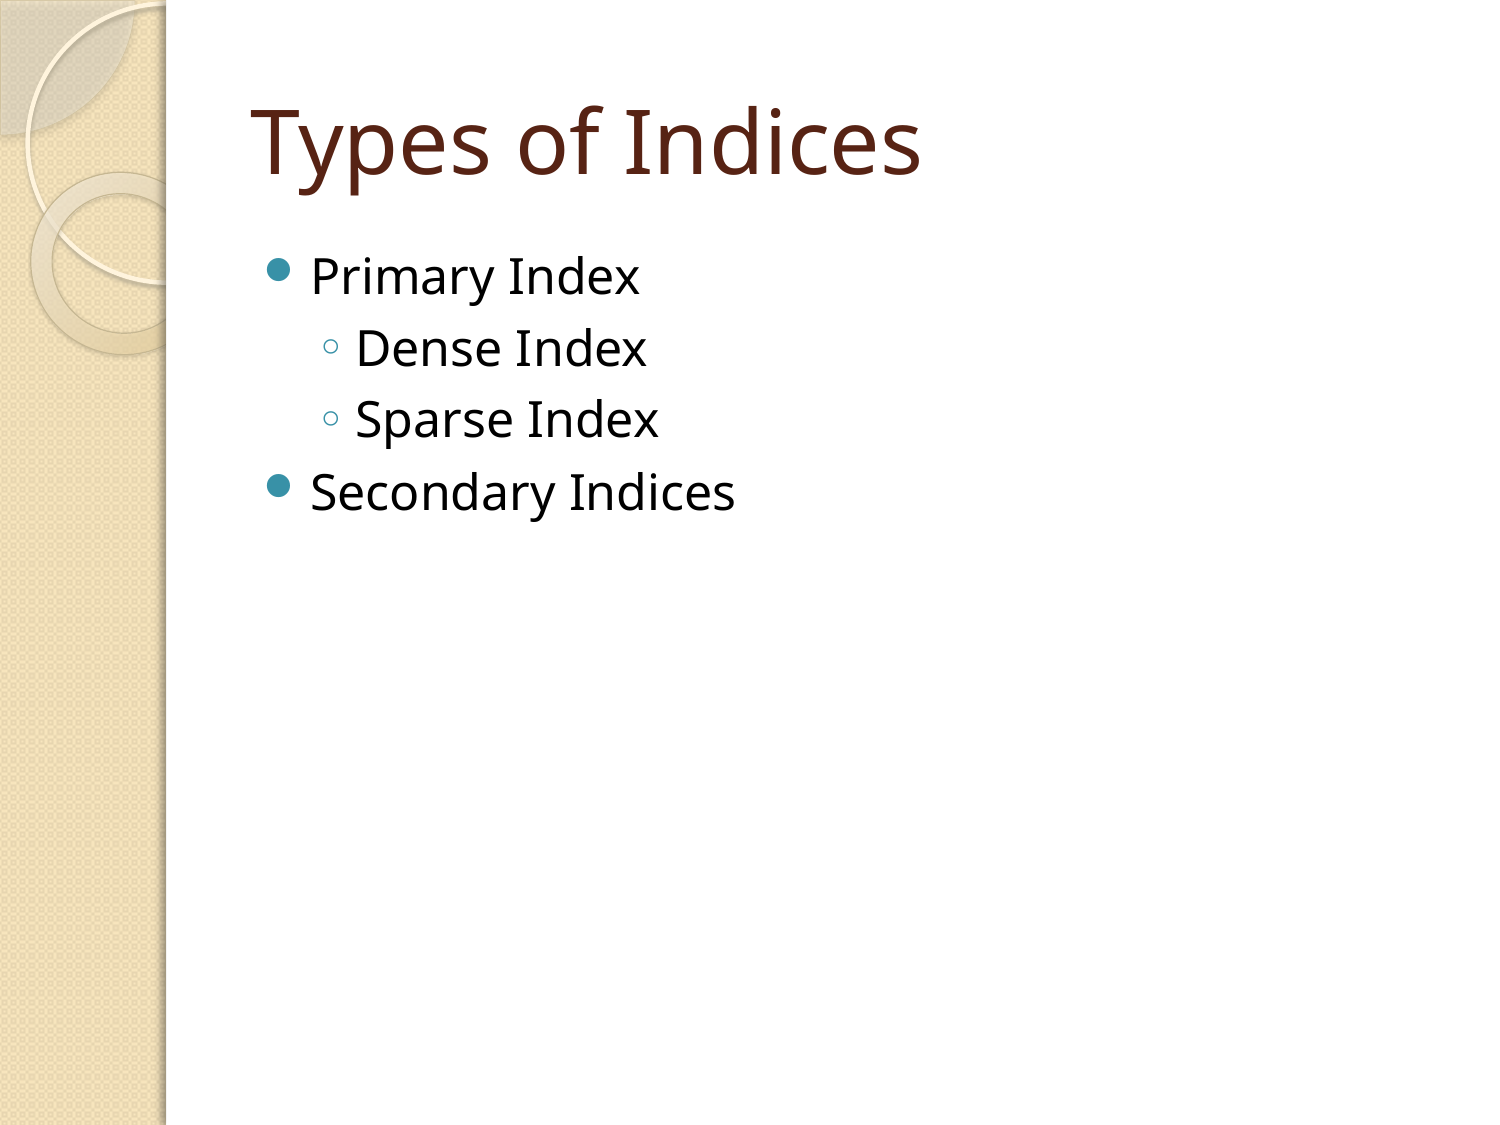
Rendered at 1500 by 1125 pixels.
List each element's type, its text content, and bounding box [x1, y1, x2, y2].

list Primary Index Dense Index Sparse Index Secondary Indices [235, 237, 1466, 1025]
title Types of Indices [235, 45, 1466, 233]
